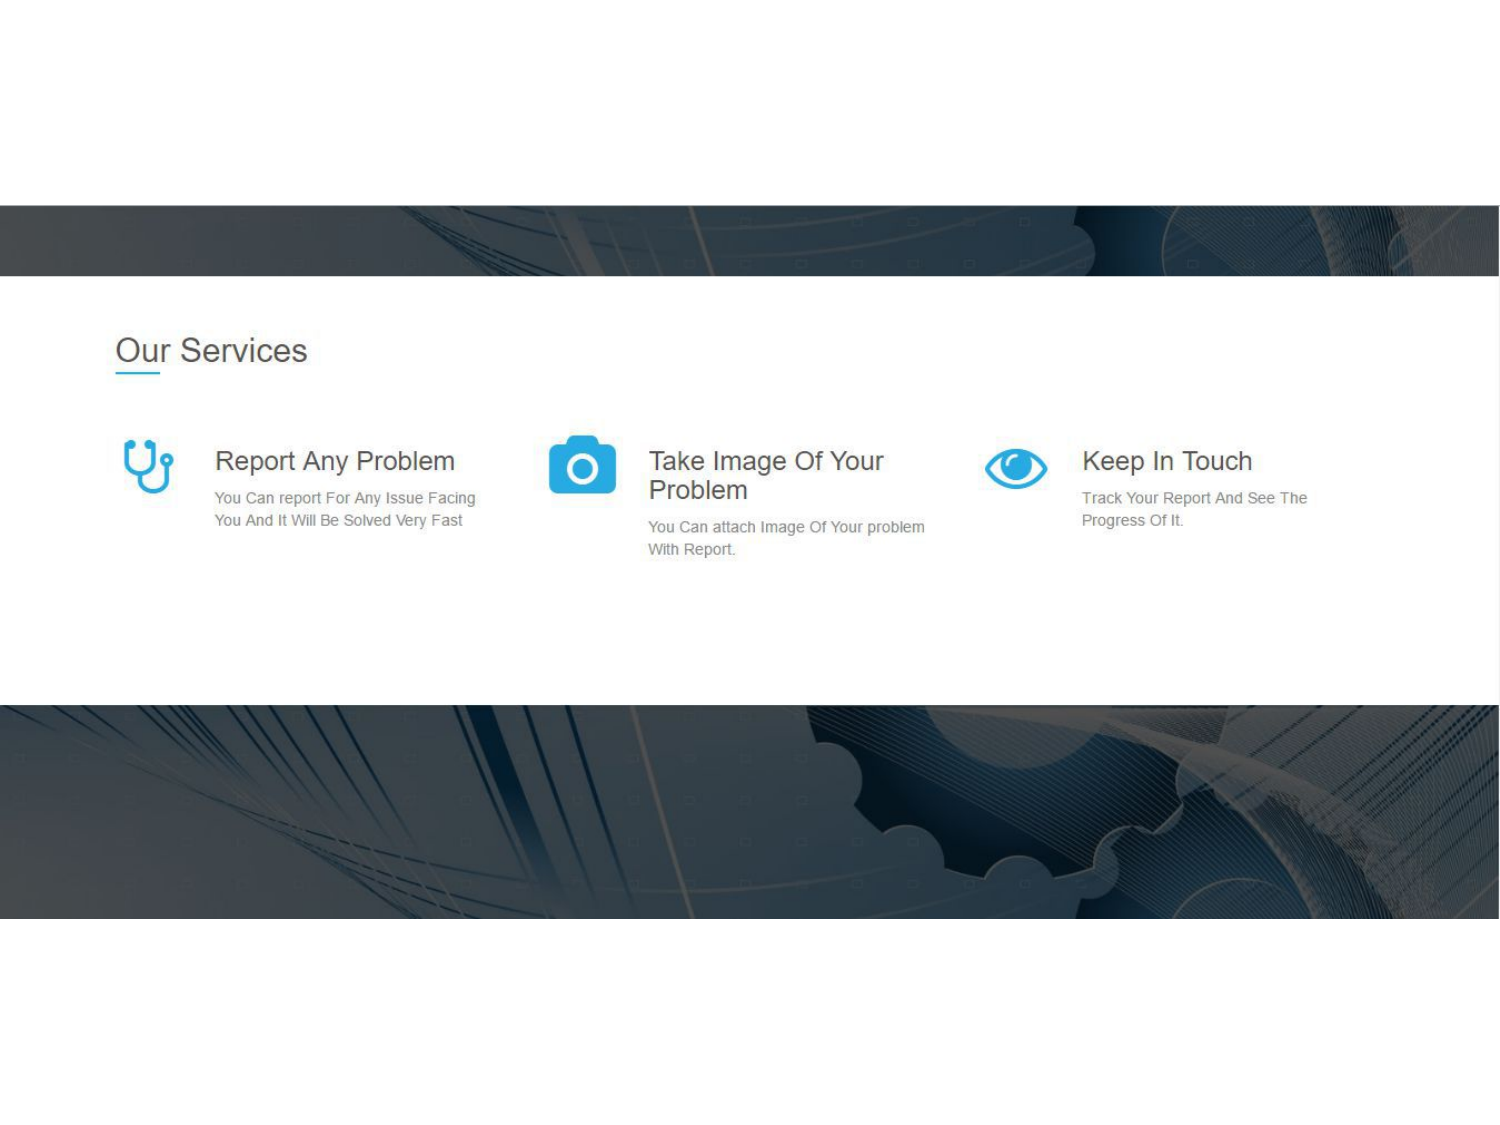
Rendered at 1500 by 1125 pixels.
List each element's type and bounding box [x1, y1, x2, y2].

picture [0, 205, 1500, 919]
